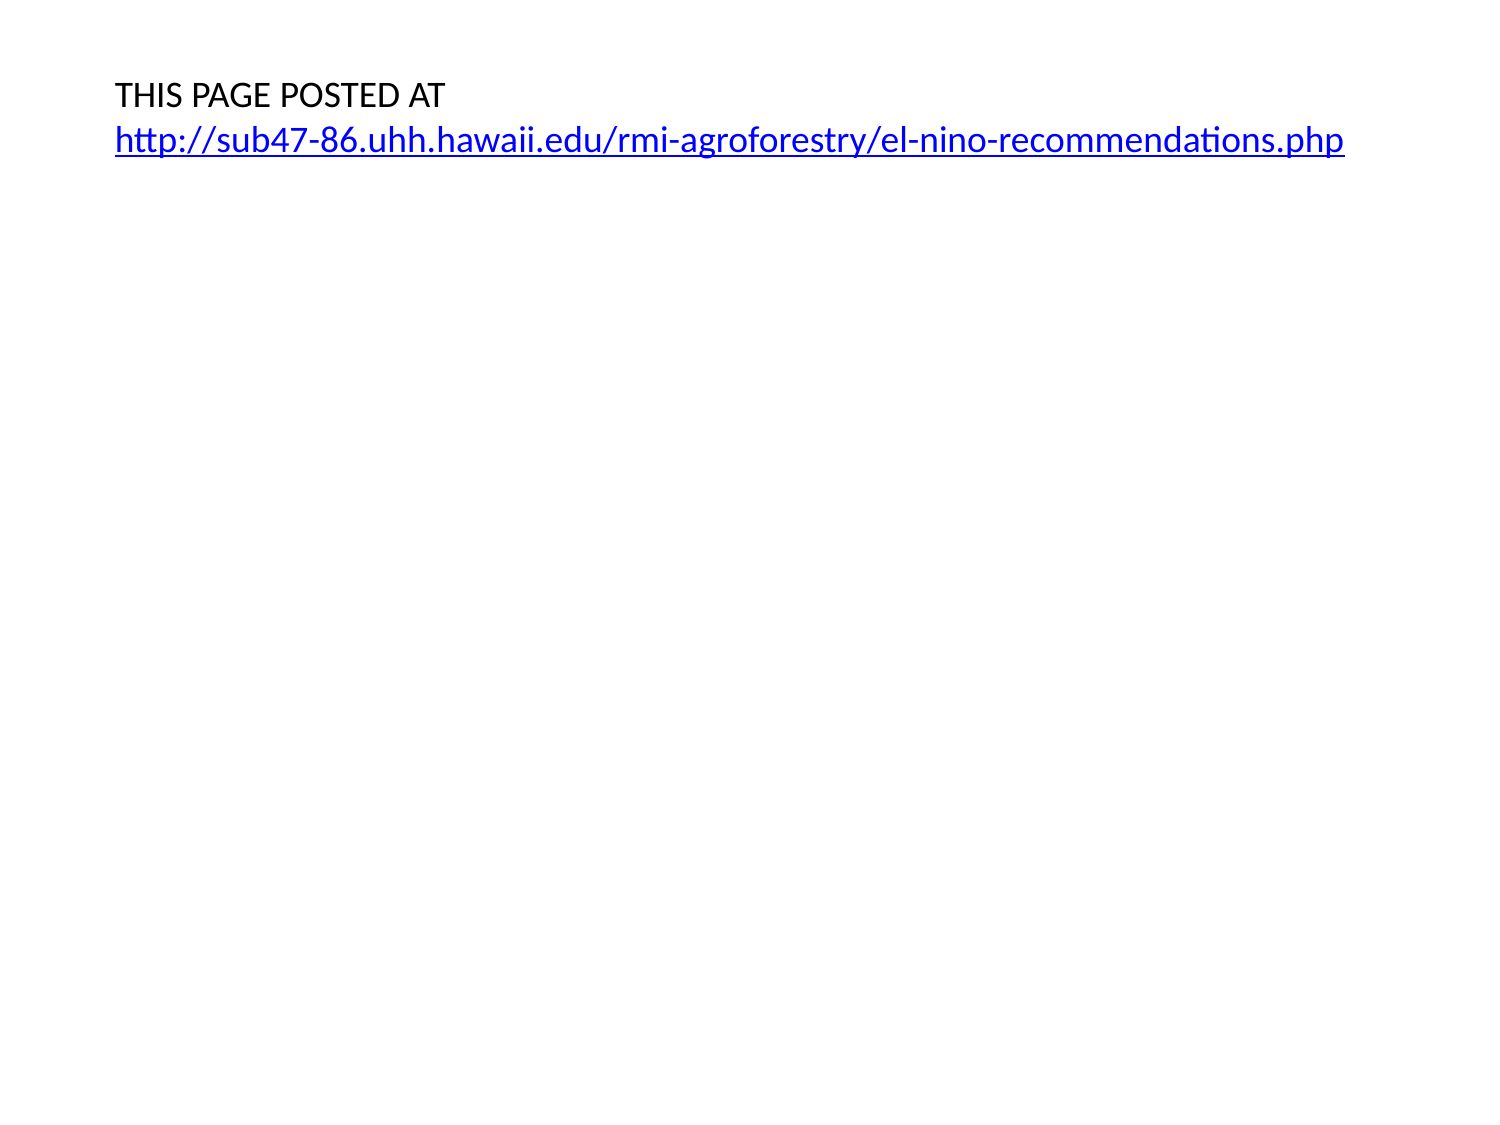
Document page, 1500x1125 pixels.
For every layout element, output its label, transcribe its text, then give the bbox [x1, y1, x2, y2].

text_box THIS PAGE POSTED AT http://sub47-86.uhh.hawaii.edu/rmi-agroforestry/el-nino-recommendations.php [99, 62, 1425, 213]
